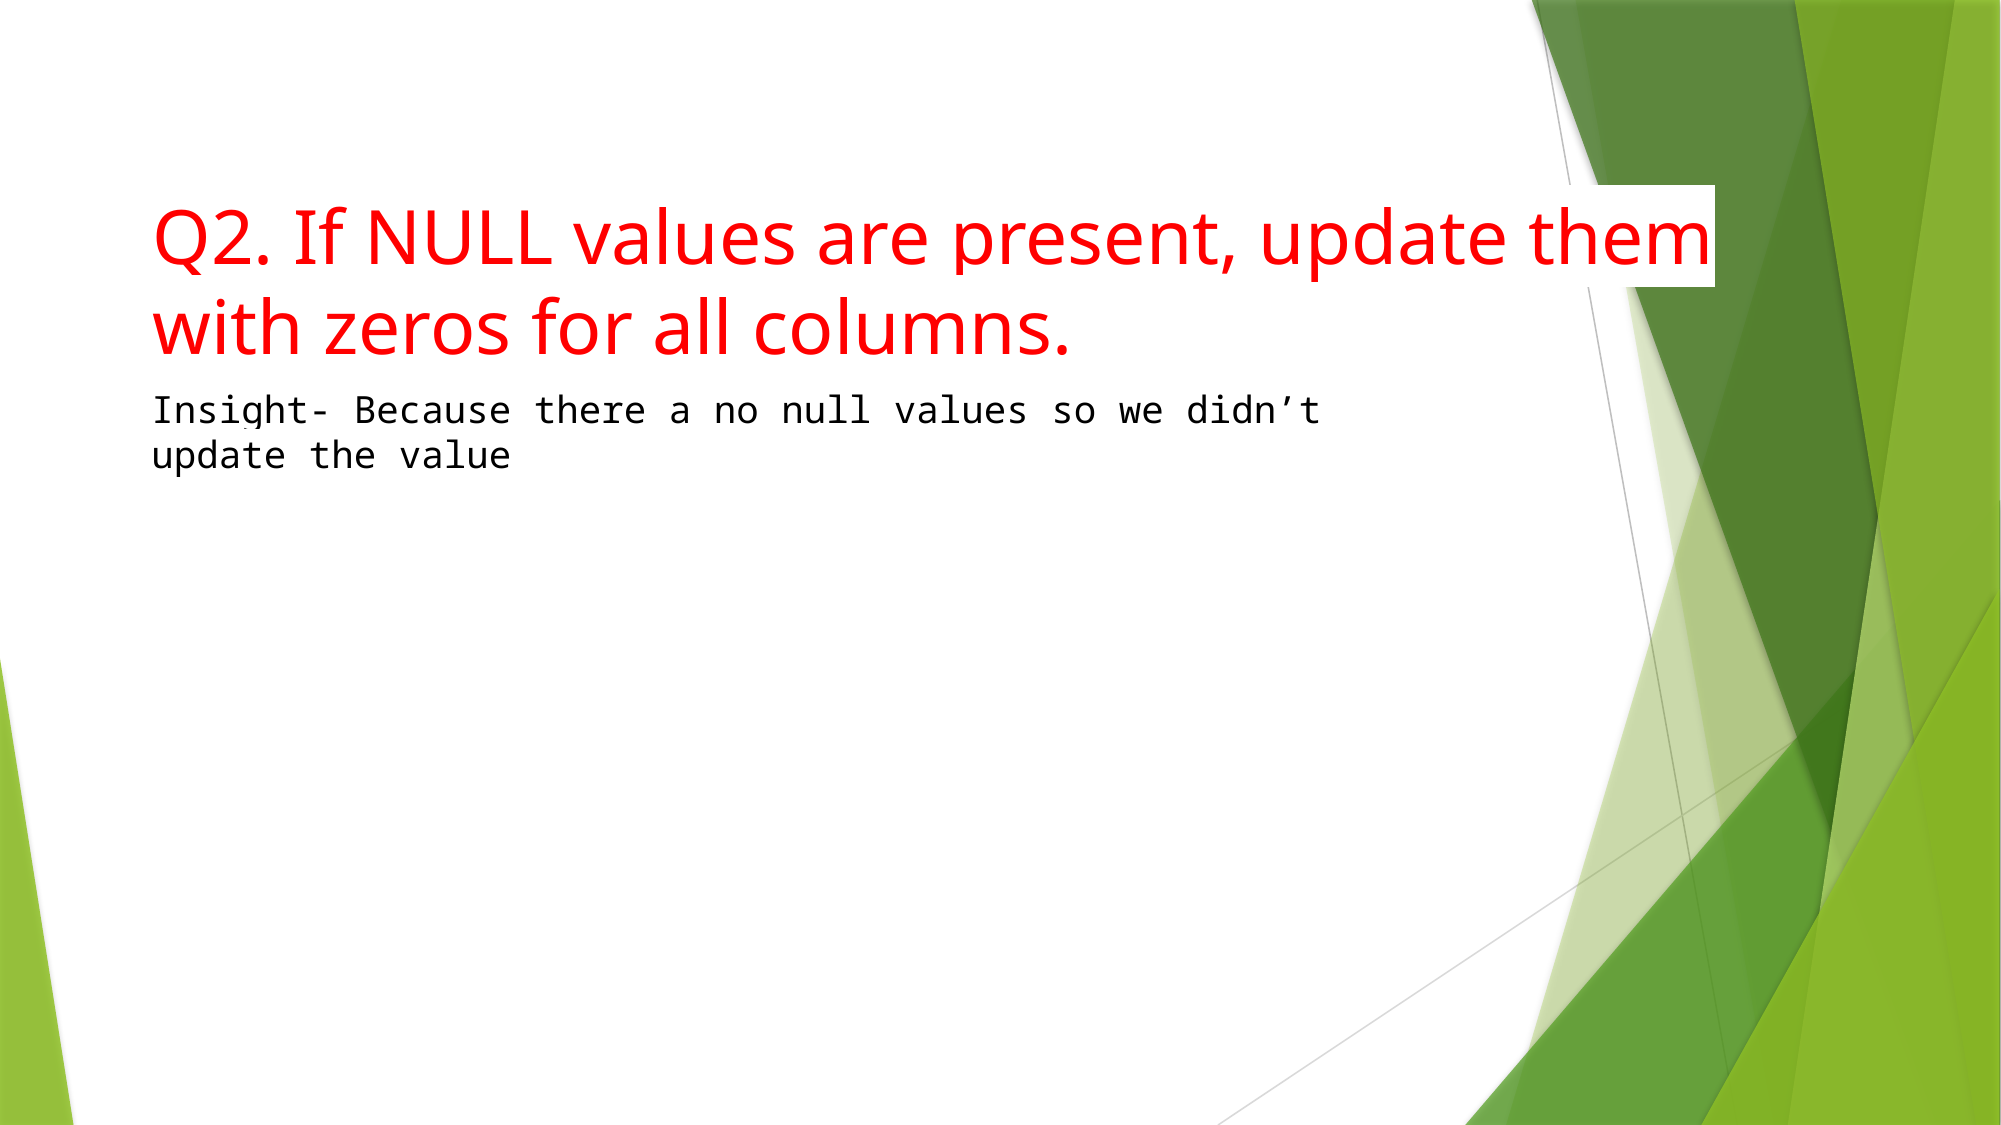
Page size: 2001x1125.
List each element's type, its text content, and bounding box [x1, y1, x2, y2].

list Insight- Because there a no null values so we didn’t update the value [136, 378, 1382, 580]
title Q2. If NULL values are present, update them with zeros for all columns. [137, 126, 1863, 423]
